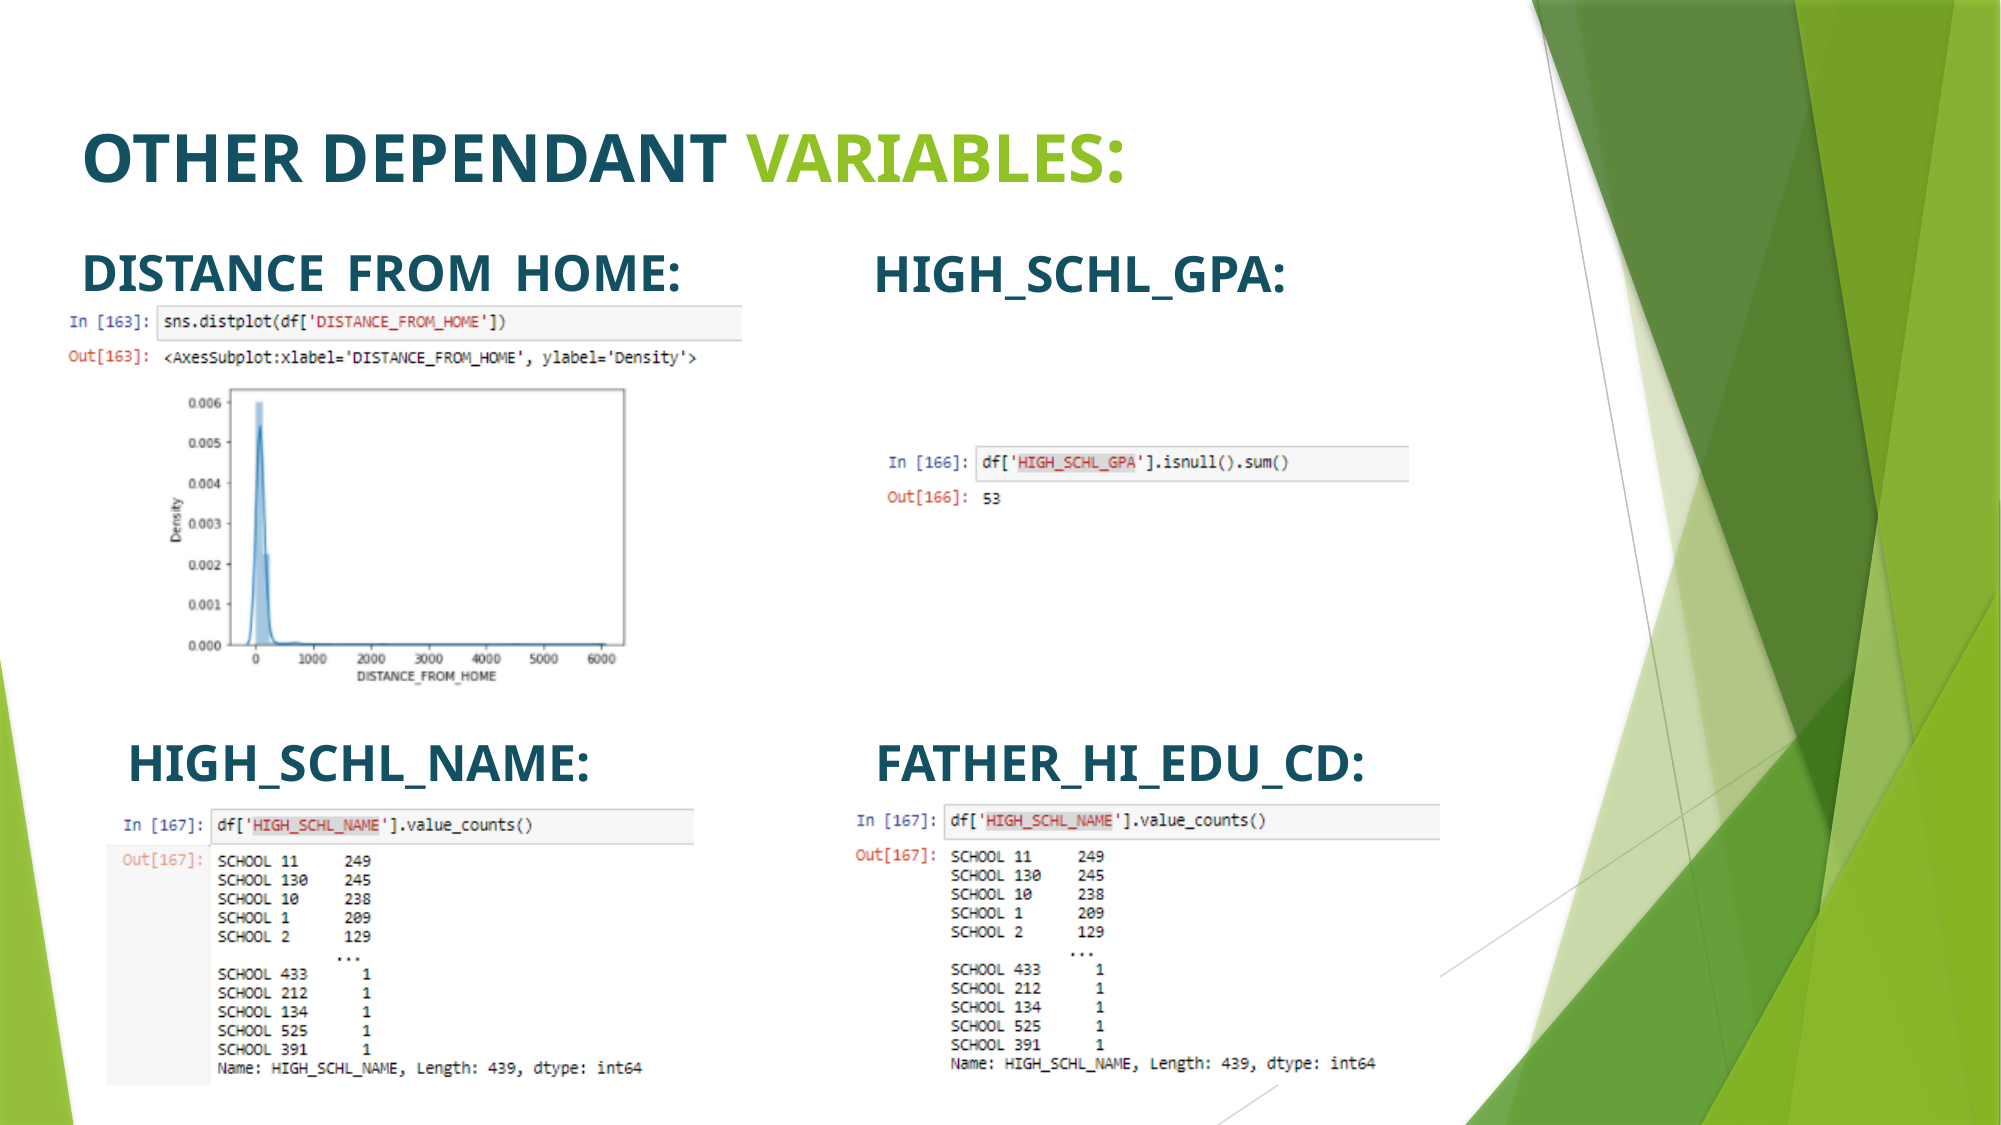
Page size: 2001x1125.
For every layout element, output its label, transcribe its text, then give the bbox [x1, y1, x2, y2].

text_box FATHER_HI_EDU_CD: [860, 724, 1536, 800]
text_box HIGH_SCHL_GPA: [858, 234, 1535, 310]
picture [859, 423, 1410, 528]
picture [105, 798, 695, 1085]
picture [836, 798, 1441, 1085]
text_box HIGH_SCHL_NAME: [112, 724, 788, 800]
text_box DISTANCE_FROM_HOME: [66, 233, 742, 292]
picture [63, 292, 743, 704]
text_box OTHER DEPENDANT VARIABLES: [66, 100, 1536, 206]
